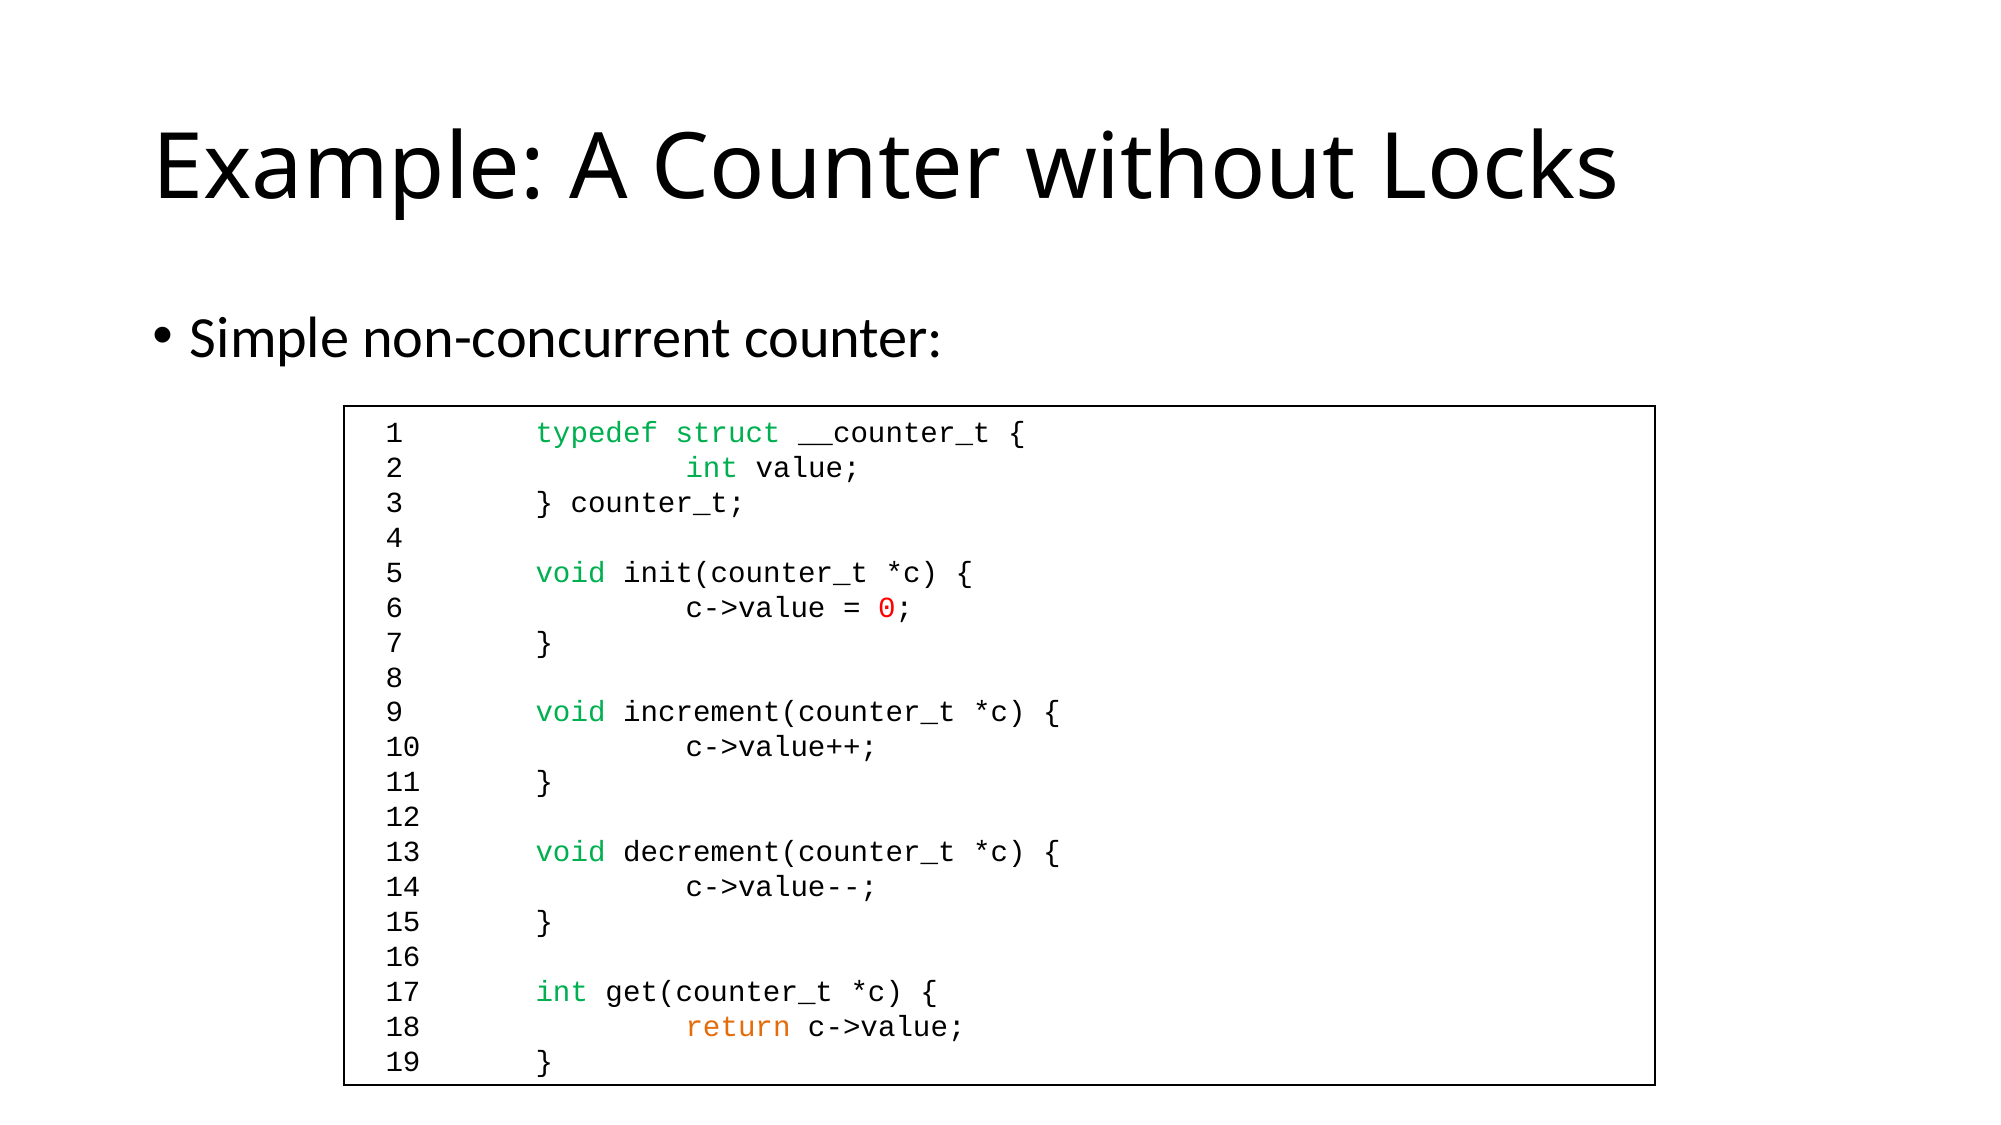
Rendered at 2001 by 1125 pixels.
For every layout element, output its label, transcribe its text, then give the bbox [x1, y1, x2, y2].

text_box 1 typedef struct __counter_t { 2 int value; 3 } counter_t; 4 5 void init(counter_t *c) { 6 c->value = 0; 7 } 8 9 void increment(counter_t *c) { 10 c->value++; 11 } 12 13 void decrement(counter_t *c) { 14 c->value--; 15 } 16 17 int get(counter_t *c) { 18 return c->value; 19 } [343, 404, 1657, 1086]
list Simple non-concurrent counter: [137, 299, 1863, 1014]
title Example: A Counter without Locks [137, 59, 1863, 278]
